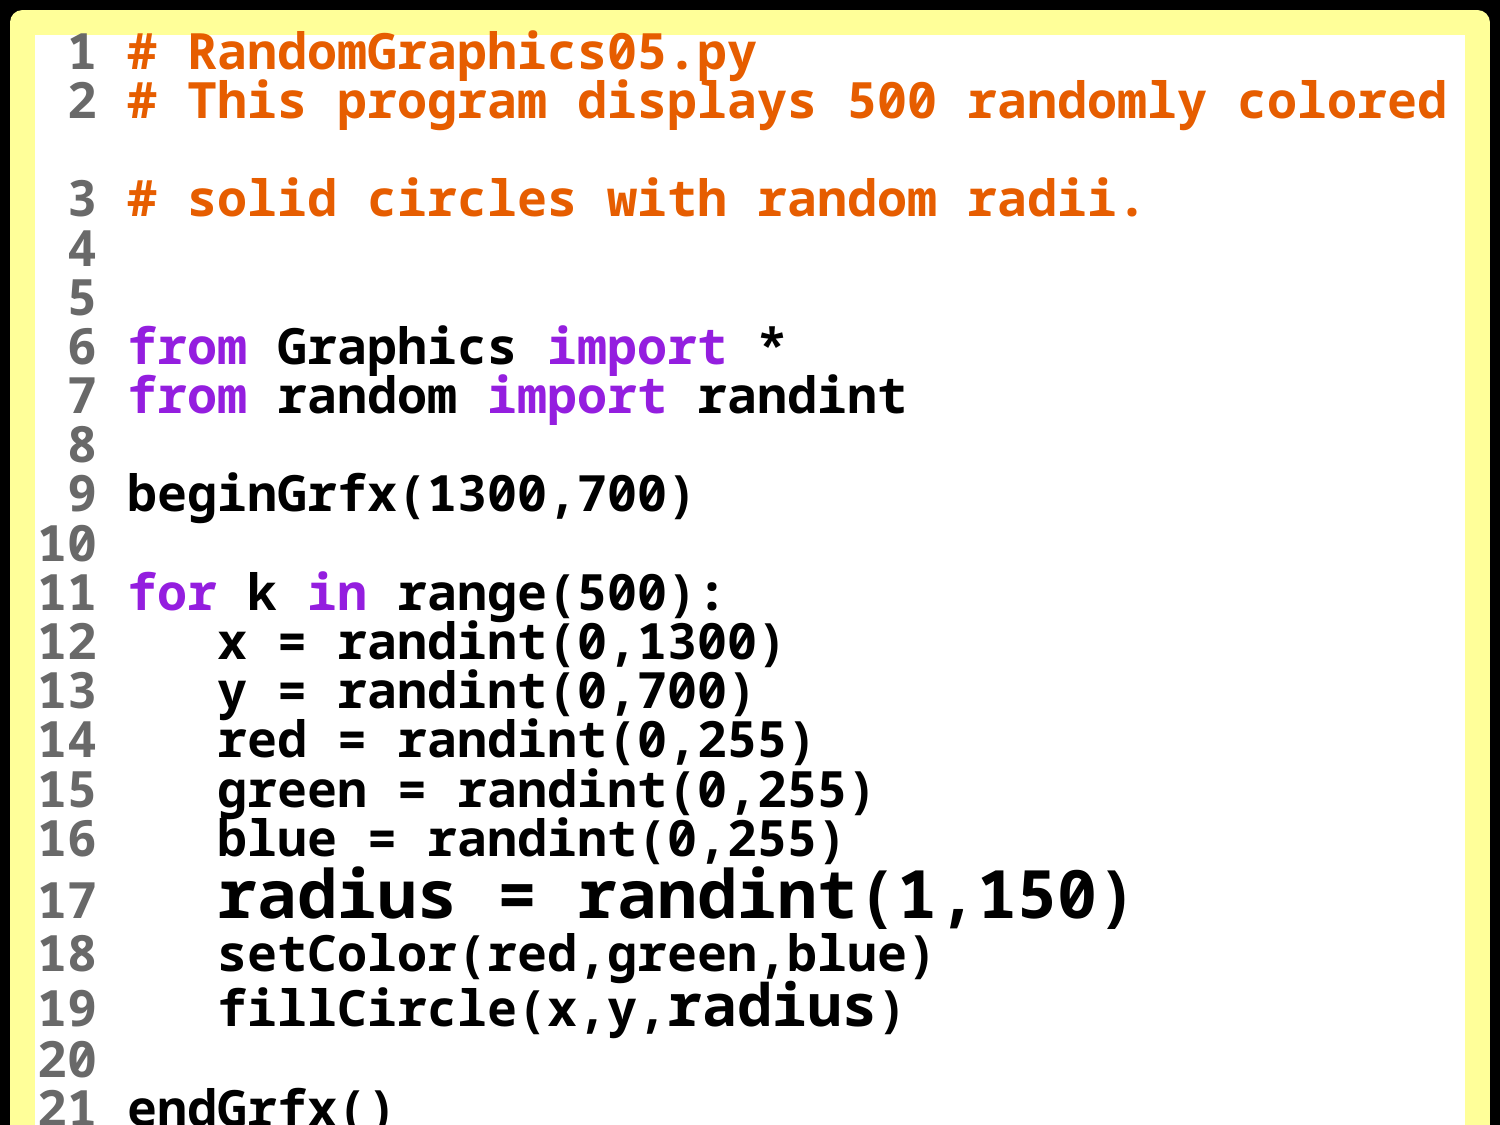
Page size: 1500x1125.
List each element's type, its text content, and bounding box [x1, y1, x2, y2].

text_box 1 # RandomGraphics05.py 2 # This program displays 500 randomly colored 3 # solid circles with random radii. 4 5 6 from Graphics import * 7 from random import randint 8 9 beginGrfx(1300,700) 10 11 for k in range(500): 12 x = randint(0,1300) 13 y = randint(0,700) 14 red = randint(0,255) 15 green = randint(0,255) 16 blue = randint(0,255) 17 radius = randint(1,150) 18 setColor(red,green,blue) 19 fillCircle(x,y,radius) 20 21 endGrfx() [22, 22, 1478, 1125]
